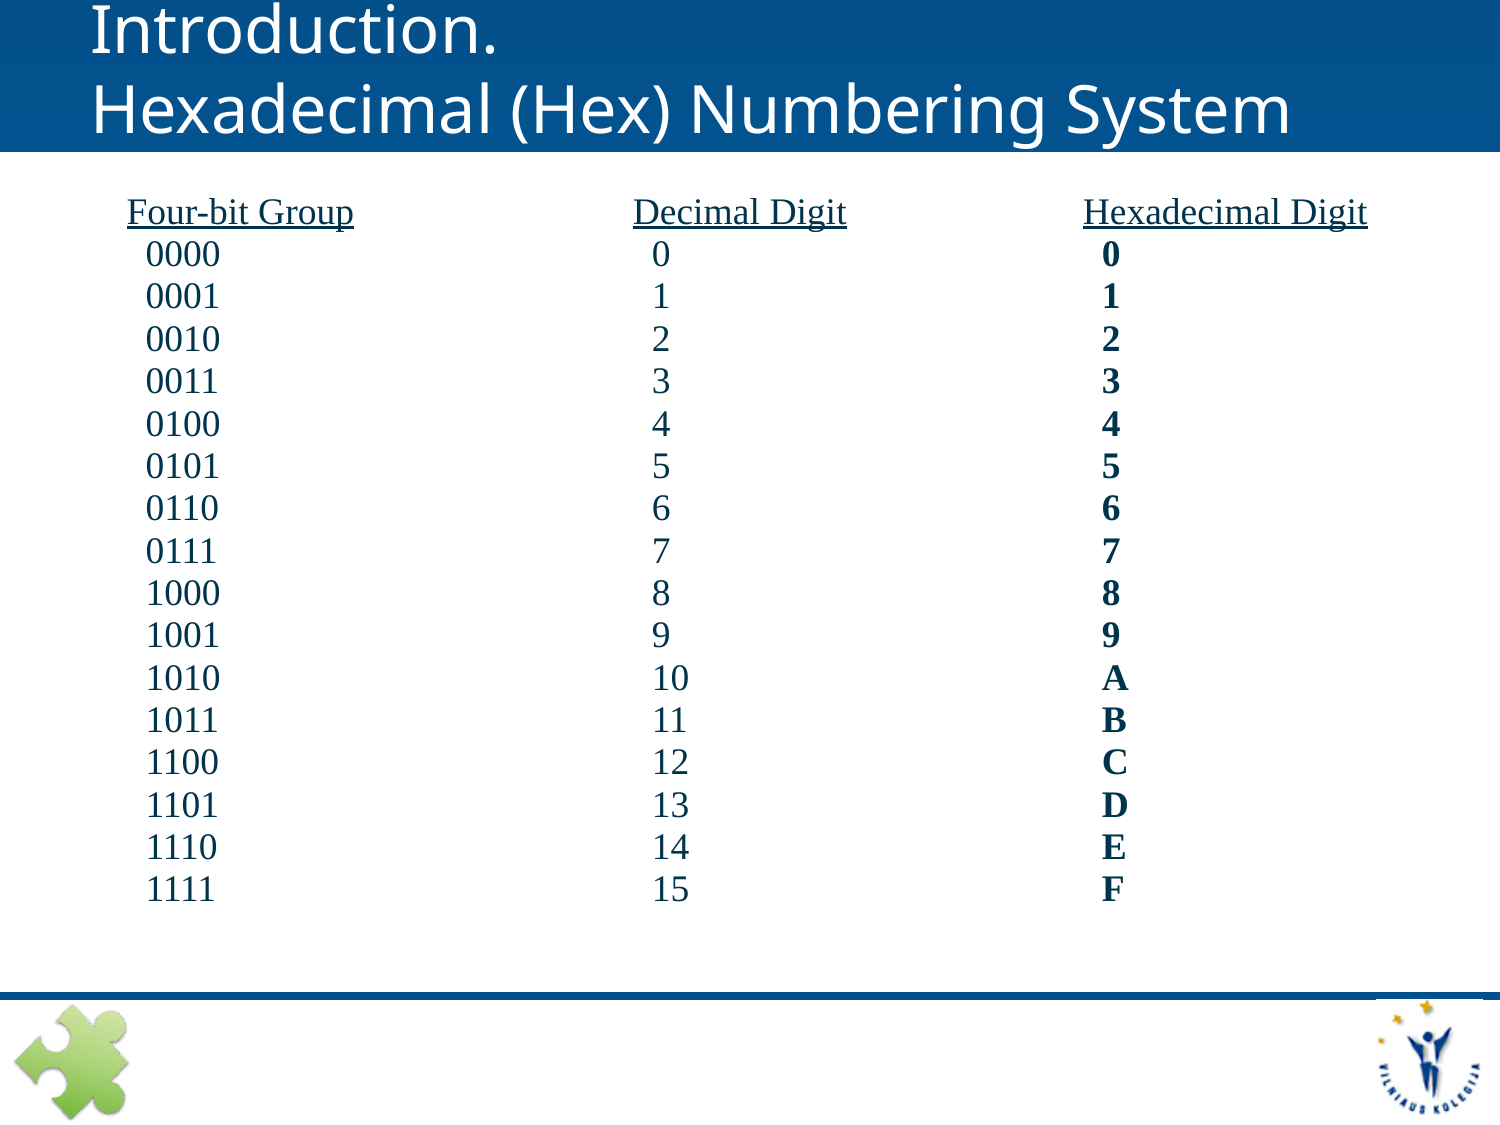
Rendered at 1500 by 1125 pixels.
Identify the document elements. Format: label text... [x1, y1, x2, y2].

title Introduction. Hexadecimal (Hex) Numbering System [75, 19, 1424, 114]
picture [0, 0, 1500, 152]
text_box Four-bit Group Decimal Digit Hexadecimal Digit 0000 0 0 0001 1 1 0010 2 2 0011 3 3 0100 4 4 0101 5 5 0110 6 6 0111 7 7 1000 8 8 1001 9 9 1010 10 A 1011 11 B 1100 12 C 1101 13 D 1110 14 E 1111 15 F [111, 184, 1387, 985]
picture [0, 975, 1500, 1125]
